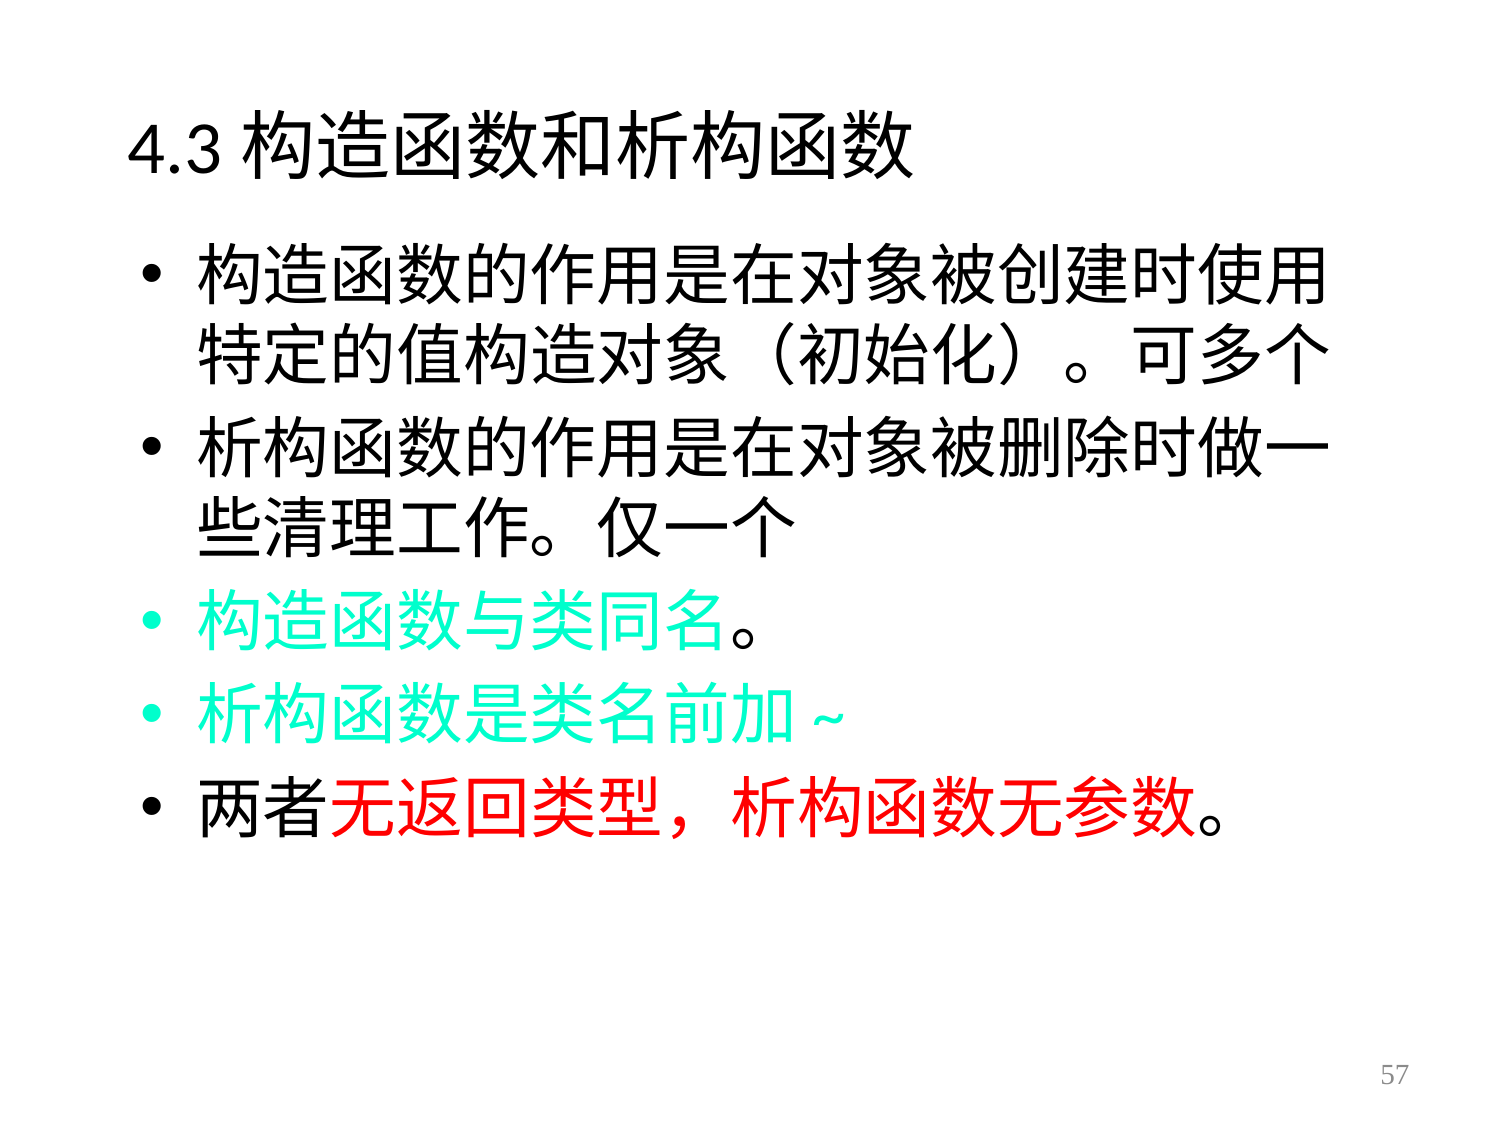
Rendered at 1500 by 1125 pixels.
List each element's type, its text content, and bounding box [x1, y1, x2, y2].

slide_number 57 [1074, 1042, 1425, 1103]
title 4.3构造函数和析构函数 [112, 50, 1388, 238]
list 构造函数的作用是在对象被创建时使用特定的值构造对象（初始化）。可多个 析构函数的作用是在对象被删除时做一些清理工作。仅一个 构造函数与类同名。 析构函数是类名前加~ 两者无返回类型，析构函数无参数。 [125, 224, 1400, 900]
